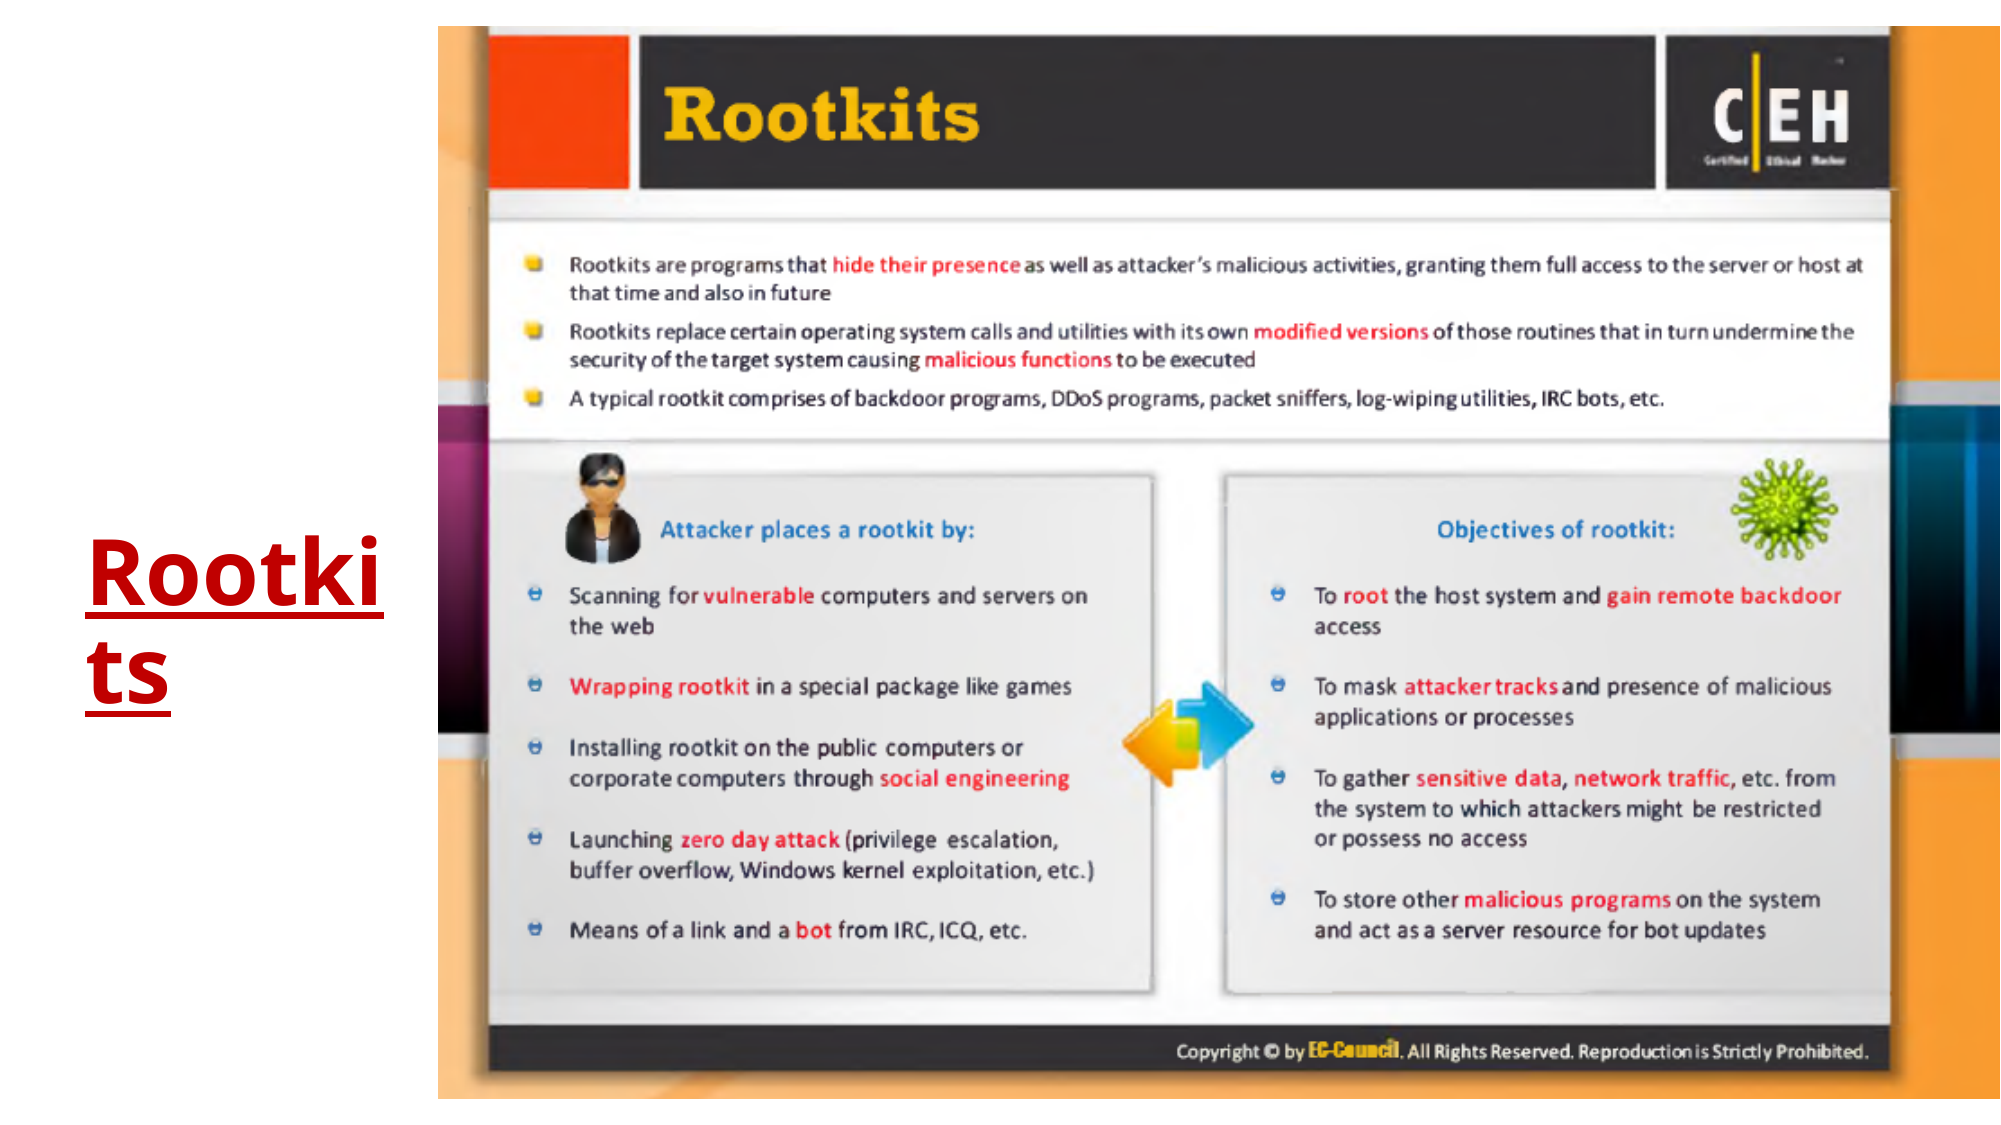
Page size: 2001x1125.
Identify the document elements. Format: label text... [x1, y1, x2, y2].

picture [438, 26, 2000, 1099]
title Rootkits [70, 516, 415, 734]
